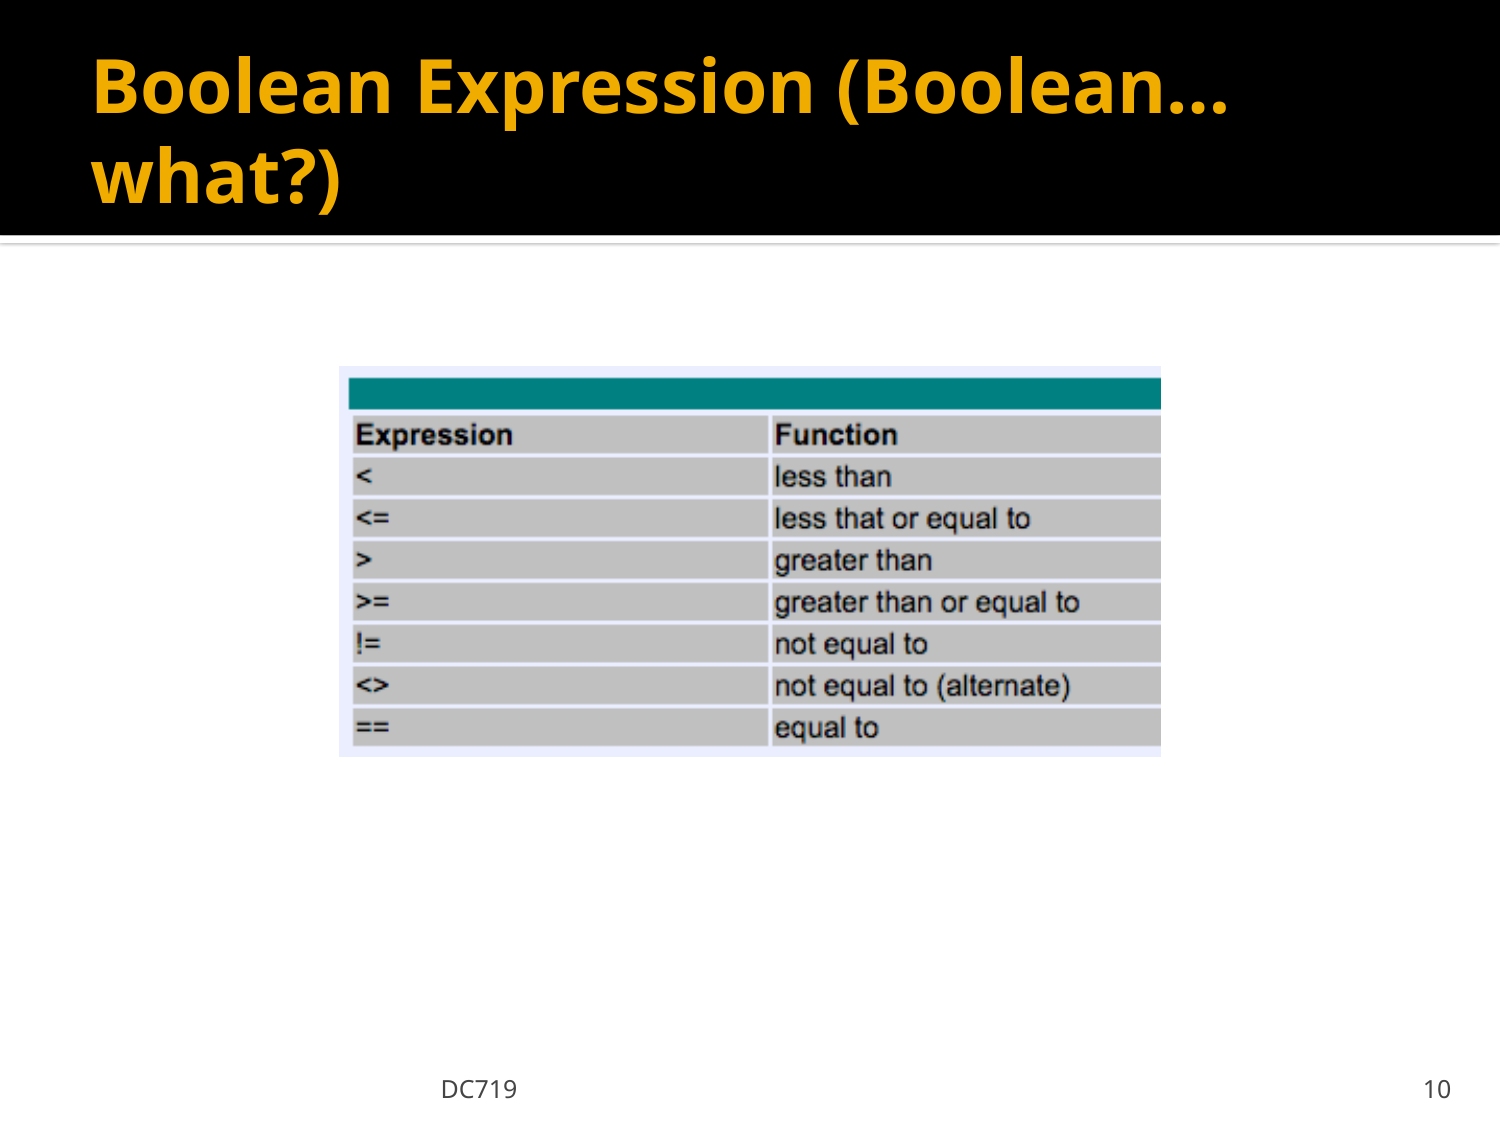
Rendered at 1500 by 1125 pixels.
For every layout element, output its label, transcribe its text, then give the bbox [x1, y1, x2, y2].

footer DC719 [433, 1062, 1337, 1108]
slide_number 10 [1345, 1062, 1467, 1108]
title Boolean Expression (Boolean…what?) [75, 25, 1425, 231]
picture [339, 366, 1161, 757]
